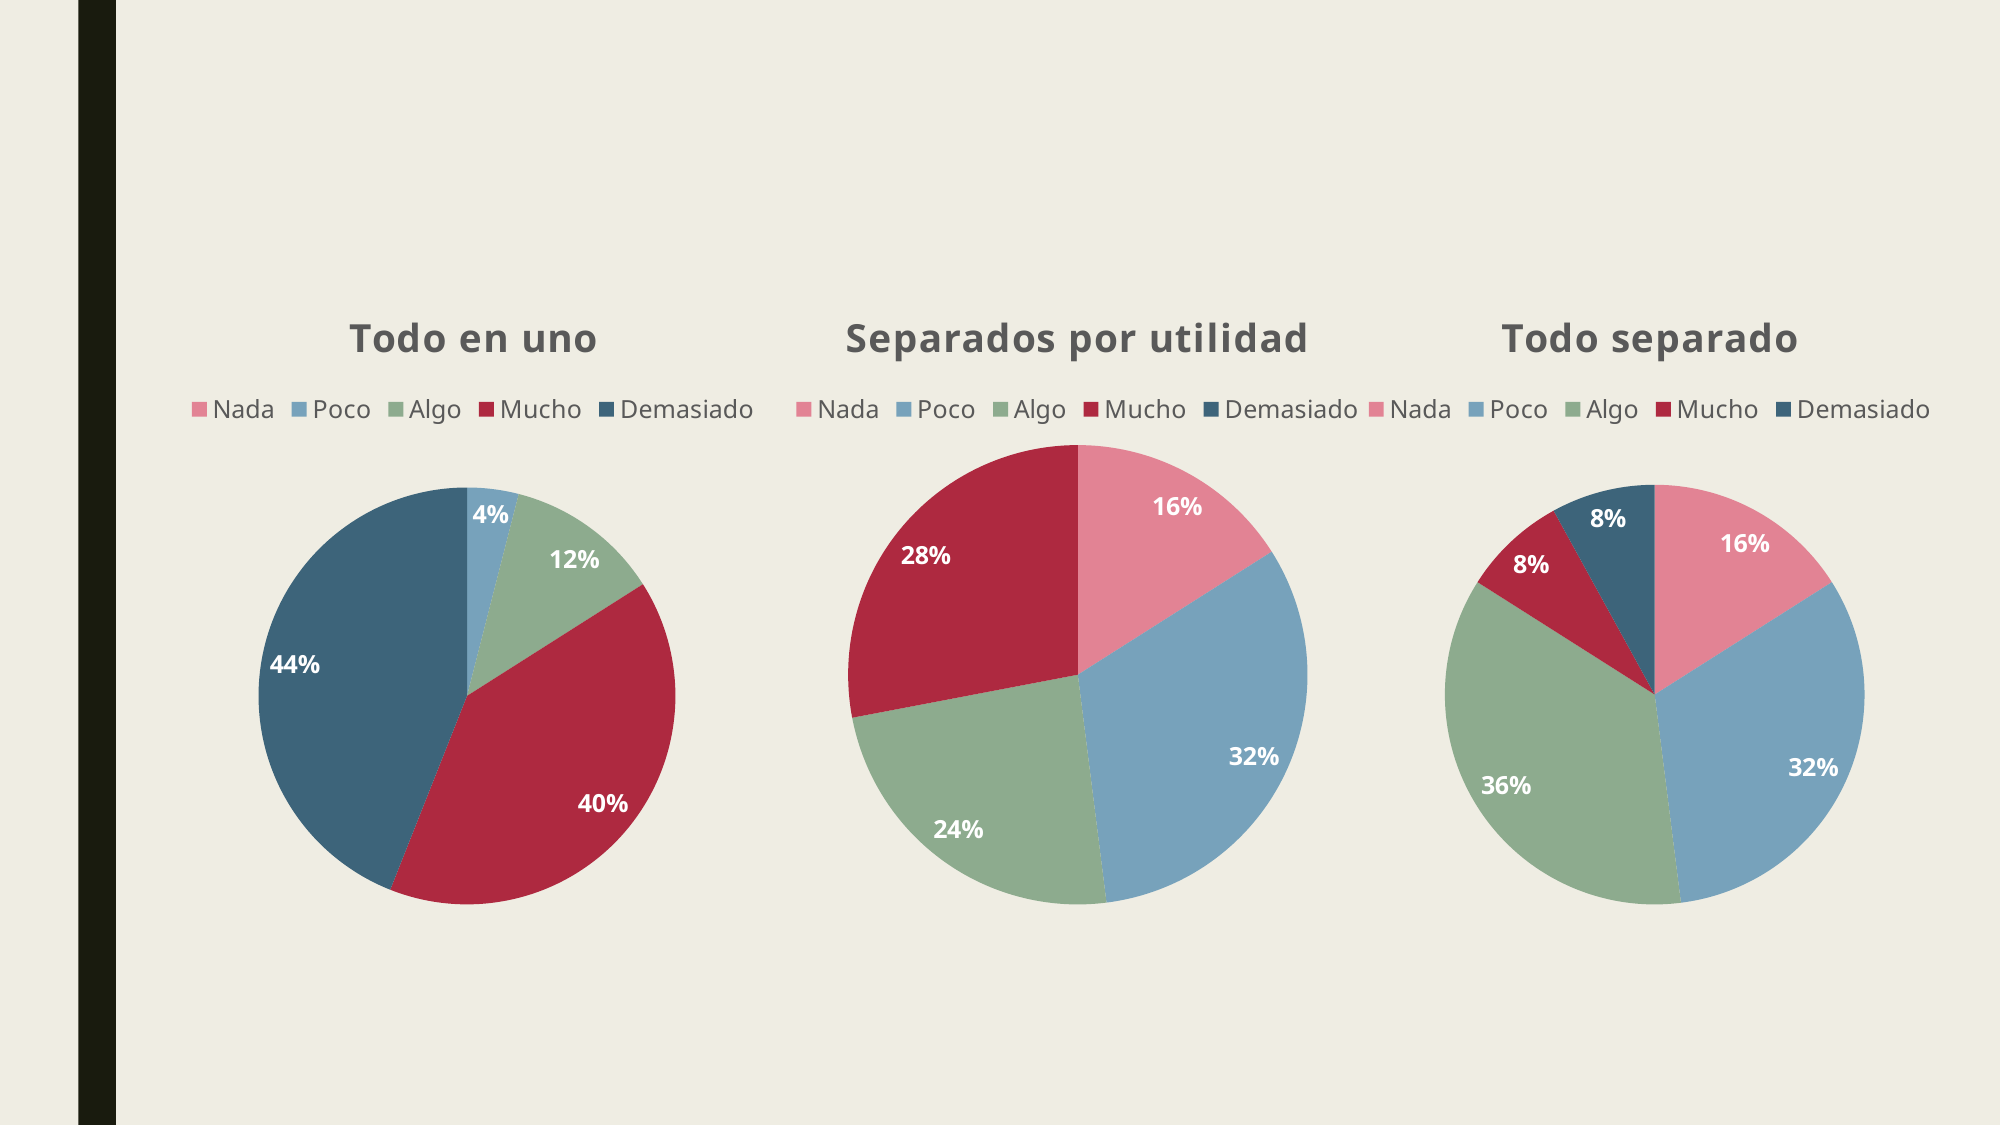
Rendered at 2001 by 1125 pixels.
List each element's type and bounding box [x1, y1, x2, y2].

chart [16, 277, 2000, 918]
